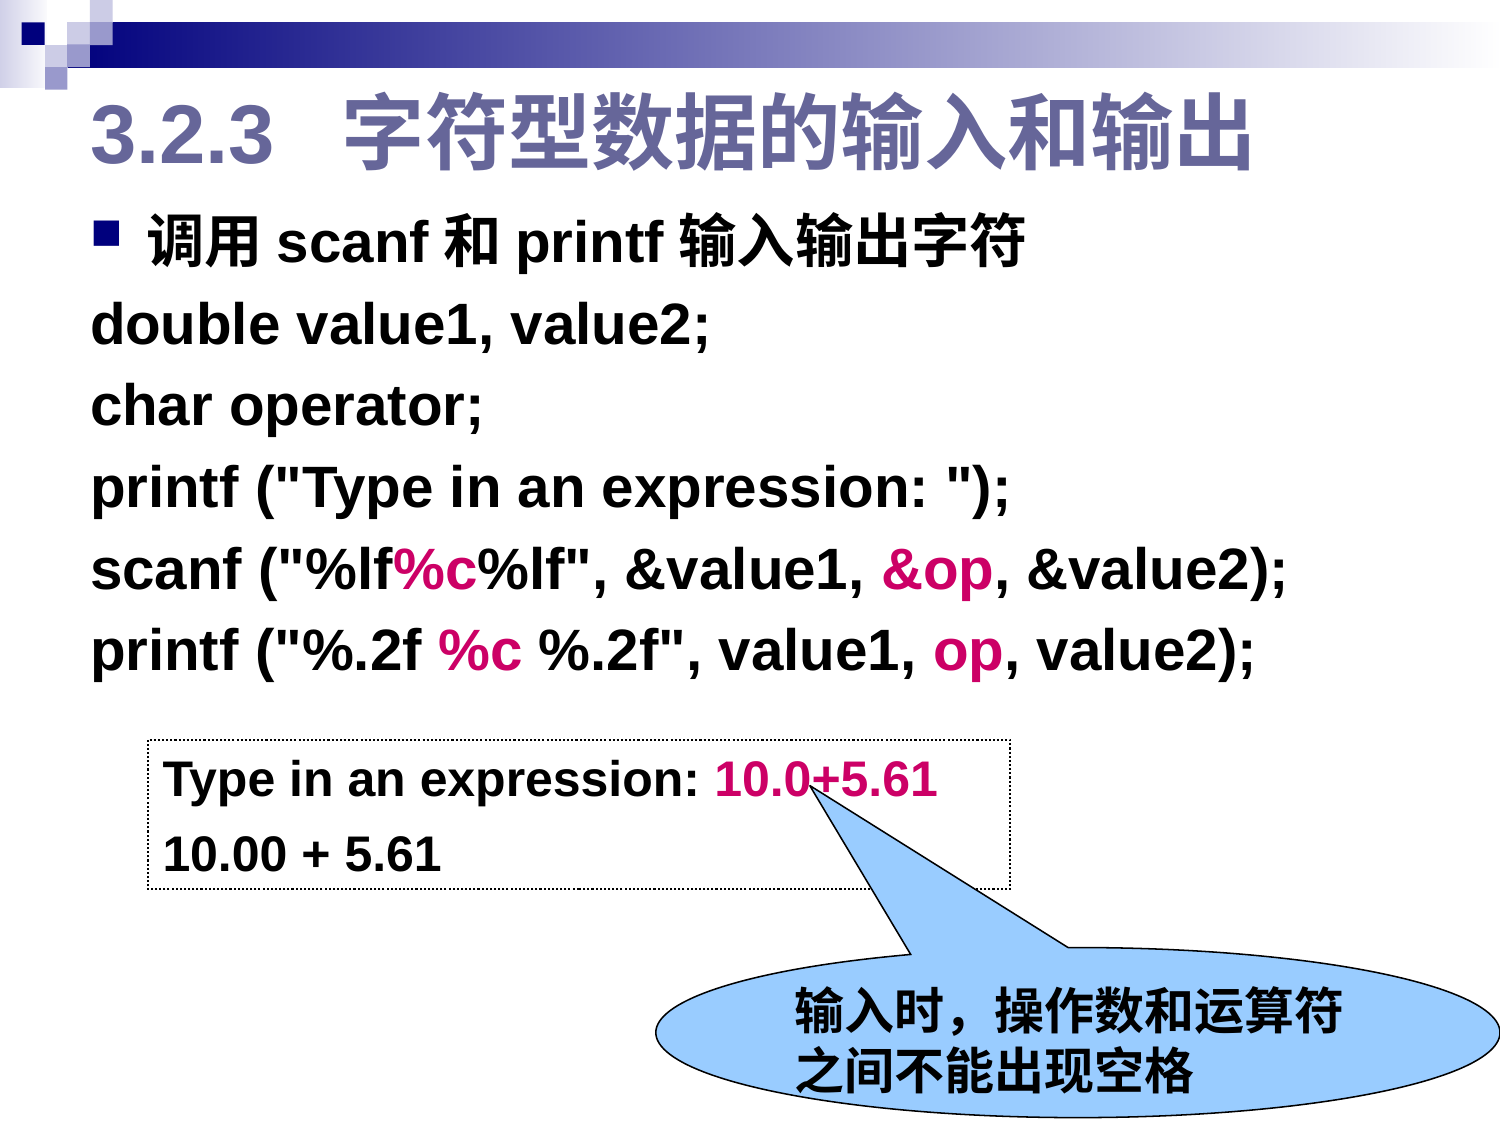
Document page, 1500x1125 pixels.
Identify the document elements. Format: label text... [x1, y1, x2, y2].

text_box Type in an expression: 10.0+5.61 10.00 + 5.61 [147, 739, 1010, 890]
list 调用scanf和printf输入输出字符 double value1, value2; char operator; printf ("Type in an expression: "); scanf ("%lf%c%lf", &value1, &op, &value2); printf ("%.2f %c %.2f", value1, op, value2); [75, 196, 1400, 728]
text_box 输入时，操作数和运算符之间不能出现空格 [655, 785, 1500, 1118]
title 3.2.3 字符型数据的输入和输出 [75, 75, 1425, 185]
